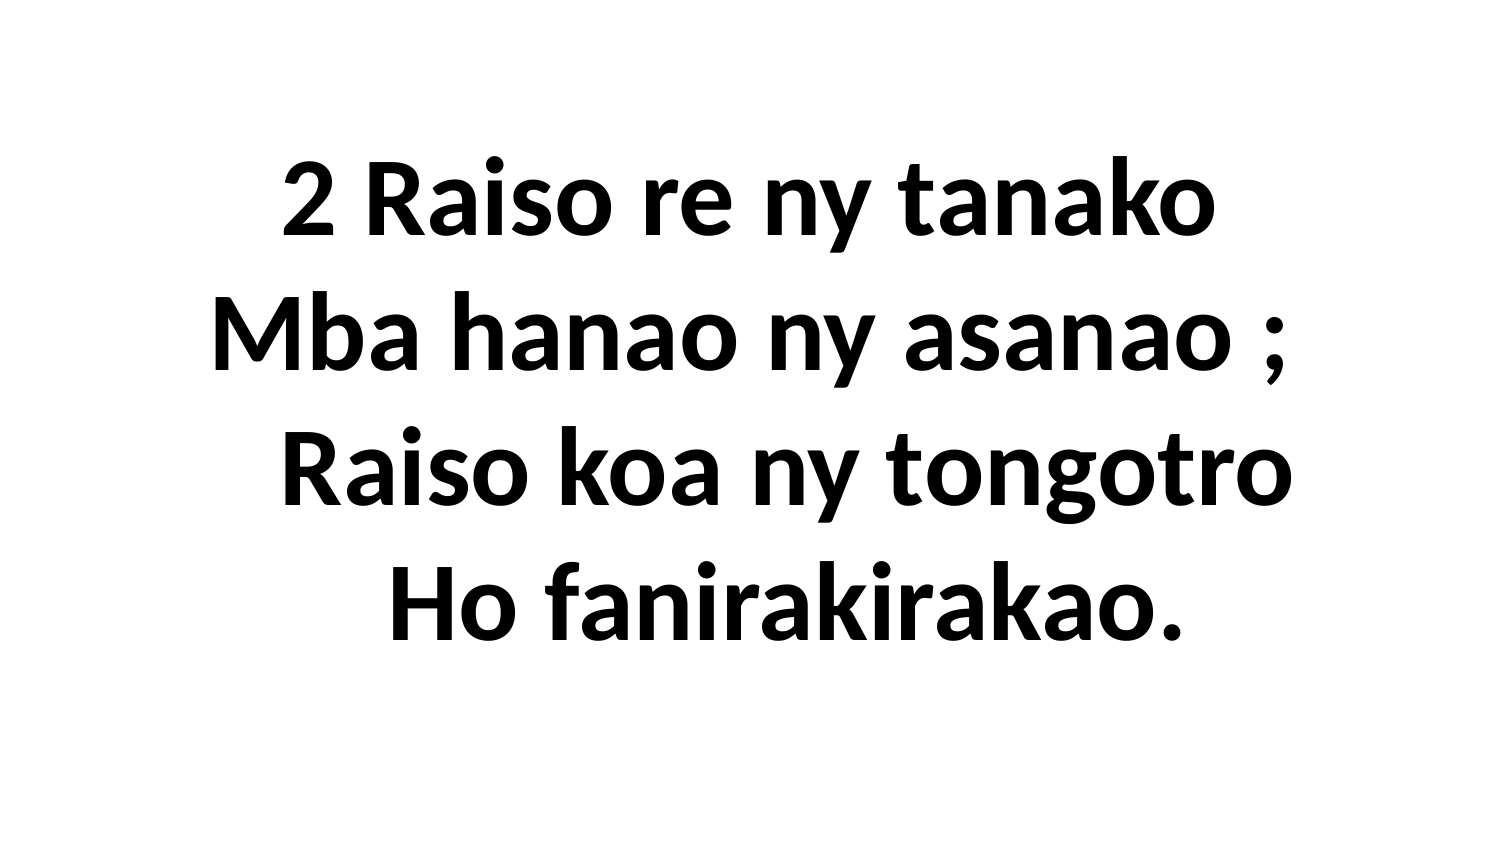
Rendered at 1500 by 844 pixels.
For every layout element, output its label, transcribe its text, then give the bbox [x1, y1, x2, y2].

title 2 Raiso re ny tanako Mba hanao ny asanao ; Raiso koa ny tongotro Ho fanirakirakao. [187, 303, 1313, 484]
